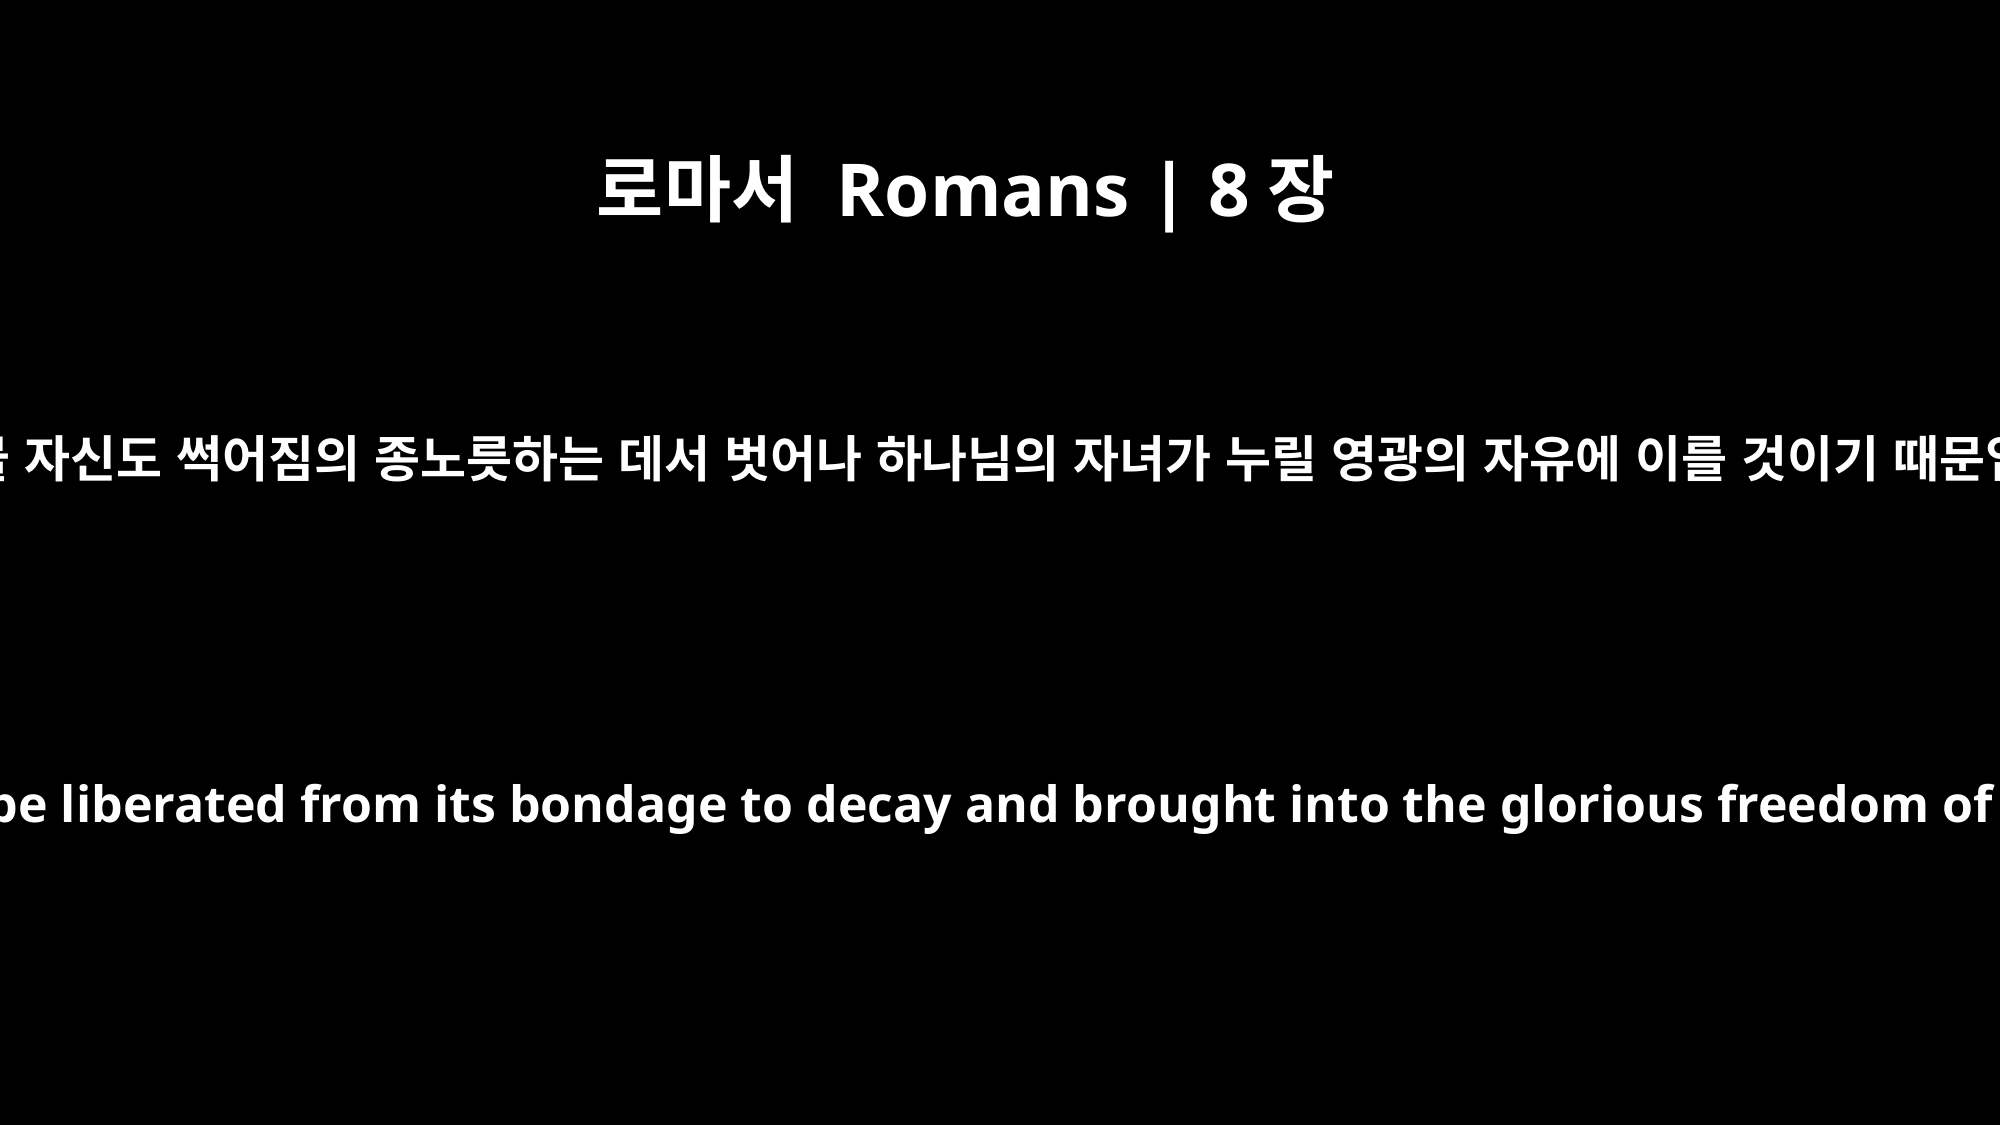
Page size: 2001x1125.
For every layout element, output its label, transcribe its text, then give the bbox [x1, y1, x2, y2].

text_box 로마서 Romans | 8장 [582, 136, 1350, 239]
text_box 21 이는 피조물 자신도 썩어짐의 종노릇하는 데서 벗어나 하나님의 자녀가 누릴 영광의 자유에 이를 것이기 때문입니다. [0, 359, 2000, 495]
text_box that the creation itself will be liberated from its bondage to decay and brought into the glorious freedom of the children of God. [0, 764, 2000, 840]
